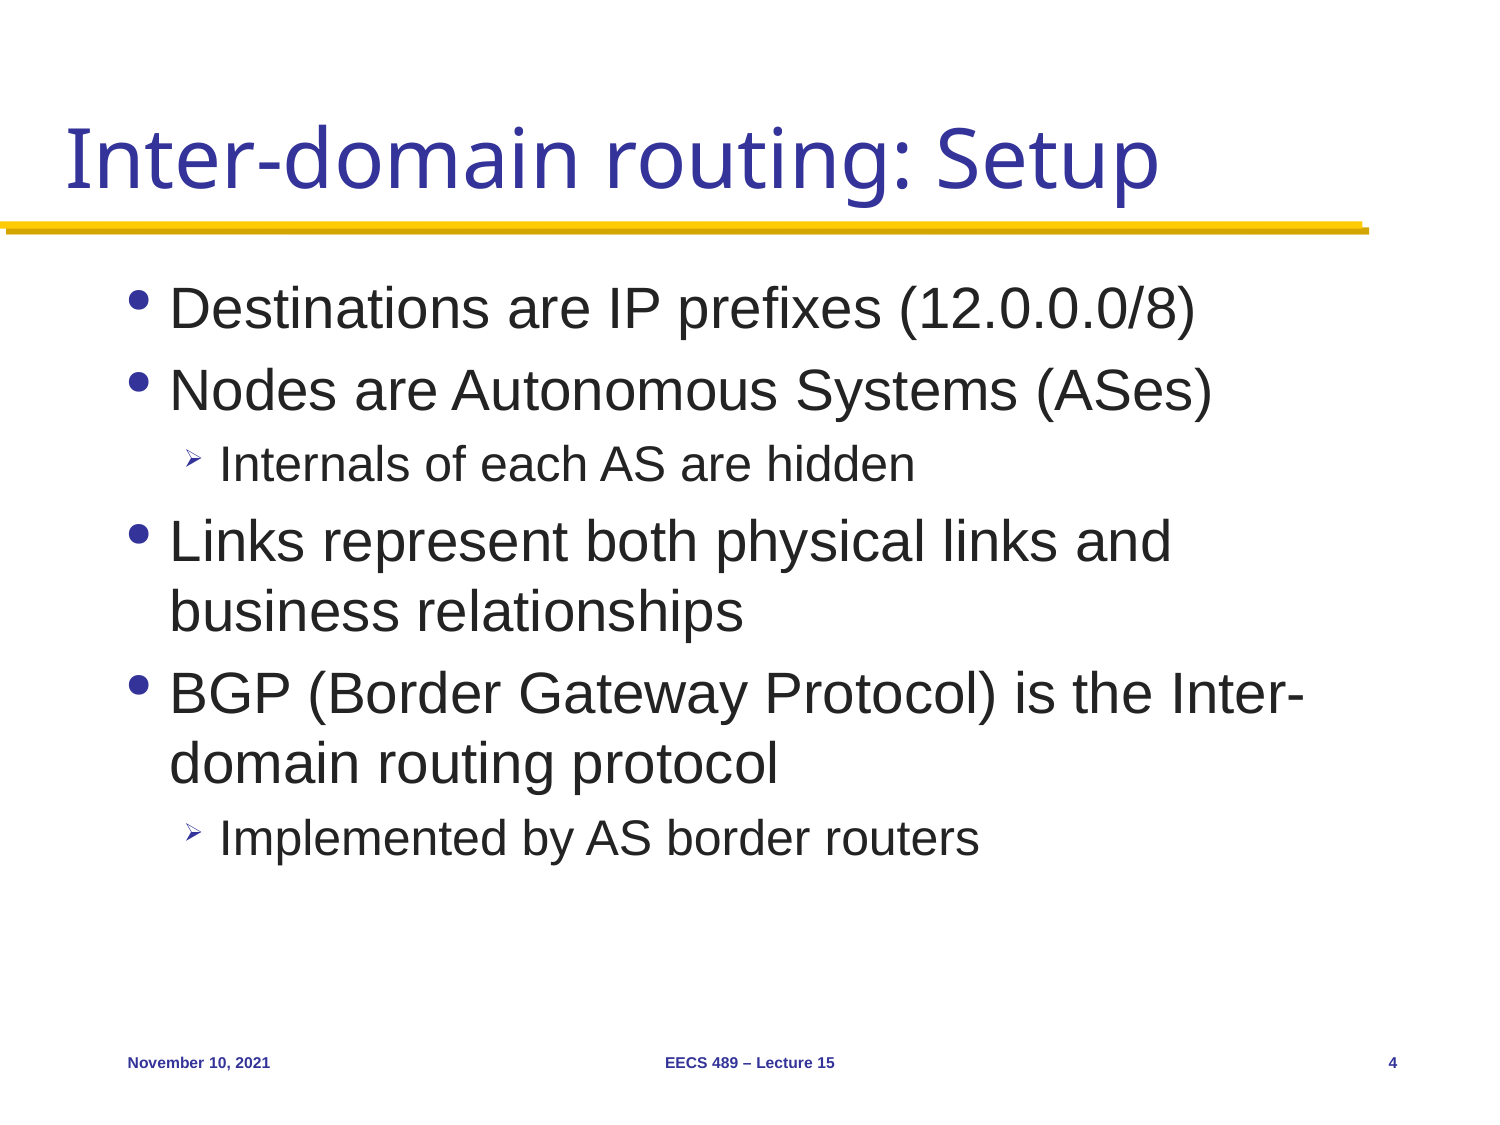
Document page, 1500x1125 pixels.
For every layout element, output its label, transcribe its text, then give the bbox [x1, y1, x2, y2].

slide_number 4 [1312, 1024, 1413, 1101]
title Inter-domain routing: Setup [49, 24, 1451, 213]
footer EECS 489 – Lecture 15 [512, 1024, 988, 1101]
list Destinations are IP prefixes (12.0.0.0/8) Nodes are Autonomous Systems (ASes) Internals of each AS are hidden Links represent both physical links and business relationships BGP (Border Gateway Protocol) is the Inter-domain routing protocol Implemented by AS border routers [112, 262, 1413, 988]
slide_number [112, 1024, 426, 1101]
